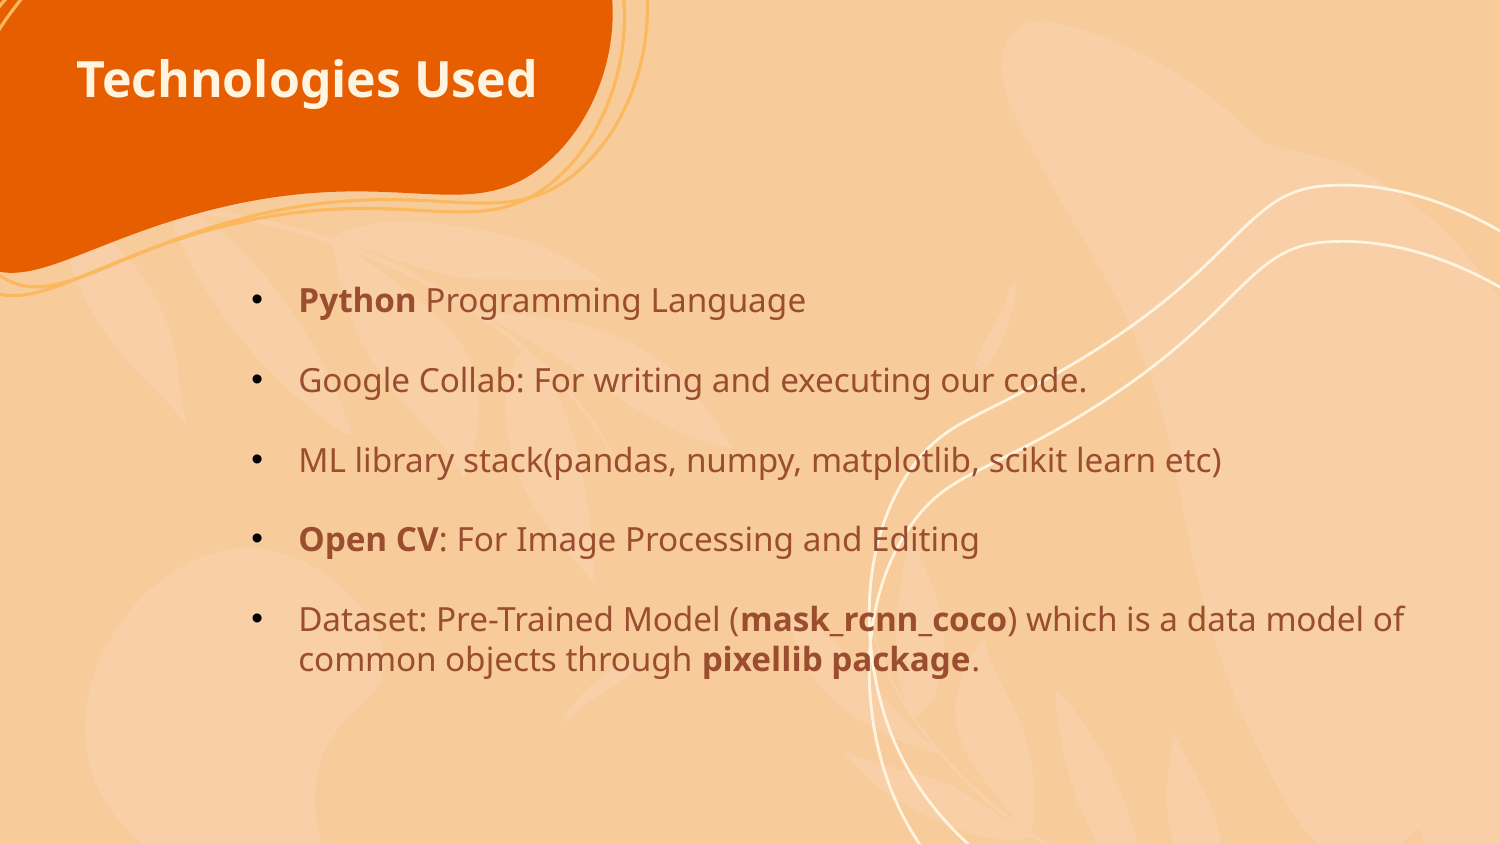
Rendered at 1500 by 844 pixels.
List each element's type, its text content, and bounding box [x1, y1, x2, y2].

title Technologies Used [61, 32, 561, 98]
text_box Python Programming Language Google Collab: For writing and executing our code. ML library stack(pandas, numpy, matplotlib, scikit learn etc) Open CV: For Image Processing and Editing Dataset: Pre-Trained Model (mask_rcnn_coco) which is a data model of common objects through pixellib package. [236, 271, 1434, 686]
